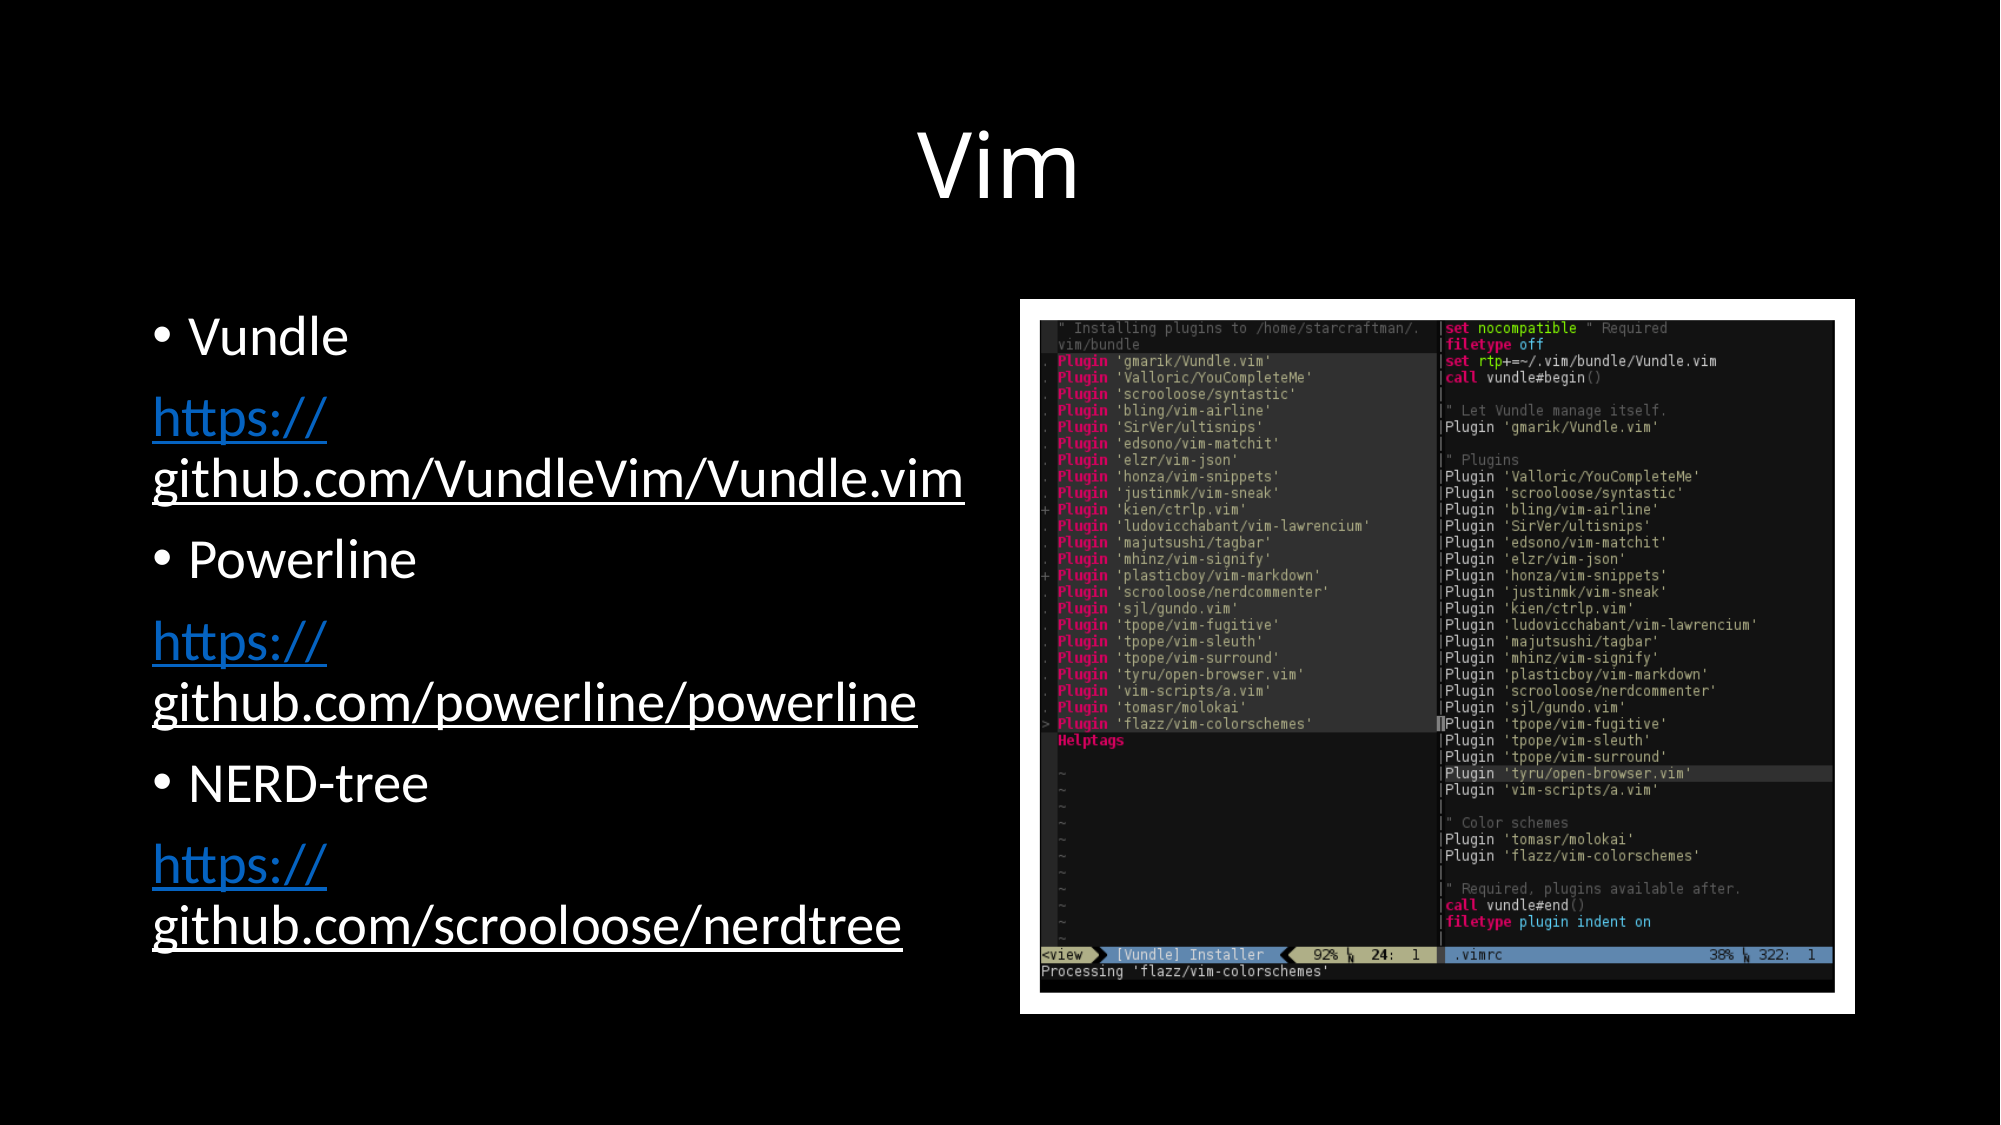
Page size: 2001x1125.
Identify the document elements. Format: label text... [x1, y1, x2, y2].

title Vim [137, 59, 1863, 278]
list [1020, 299, 1855, 1014]
list Vundle https://github.com/VundleVim/Vundle.vim Powerline https://github.com/powerline/powerline NERD-tree https://github.com/scrooloose/nerdtree [137, 299, 988, 1014]
